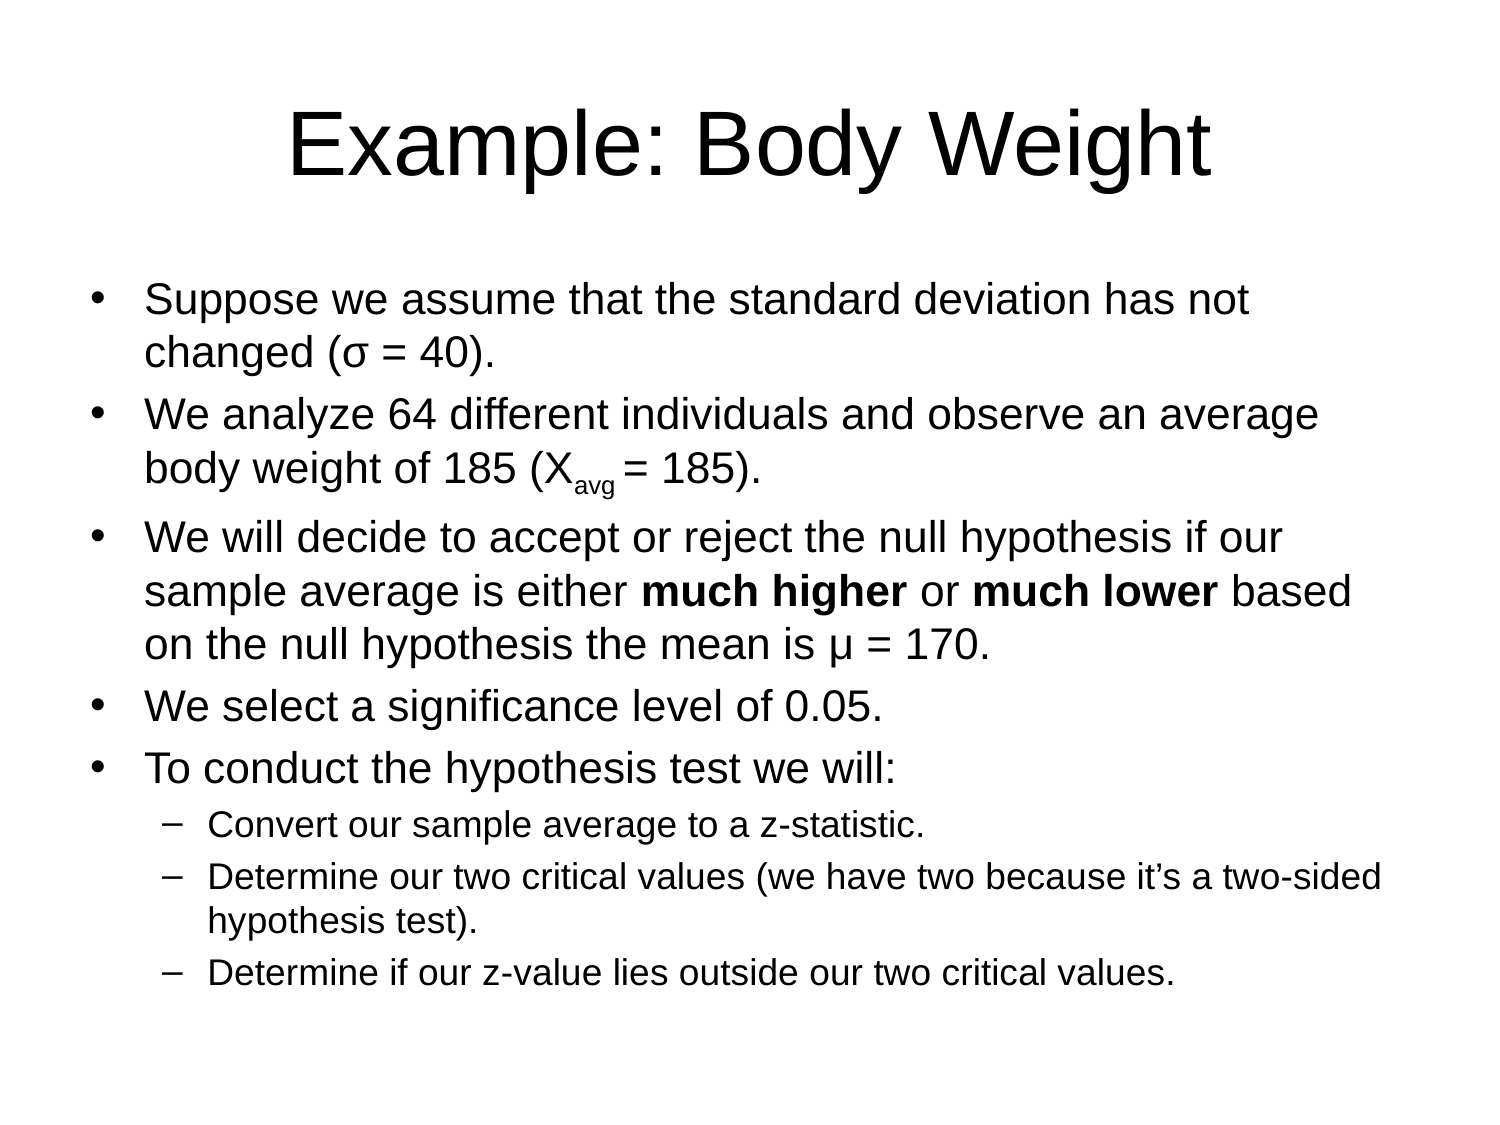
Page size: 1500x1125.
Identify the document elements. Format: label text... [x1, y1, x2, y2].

title Example: Body Weight [75, 45, 1425, 233]
list Suppose we assume that the standard deviation has not changed (σ = 40). We analyze 64 different individuals and observe an average body weight of 185 (Xavg = 185). We will decide to accept or reject the null hypothesis if our sample average is either much higher or much lower based on the null hypothesis the mean is μ = 170. We select a significance level of 0.05. To conduct the hypothesis test we will: Convert our sample average to a z-statistic. Determine our two critical values (we have two because it’s a two-sided hypothesis test). Determine if our z-value lies outside our two critical values. [75, 262, 1425, 1005]
